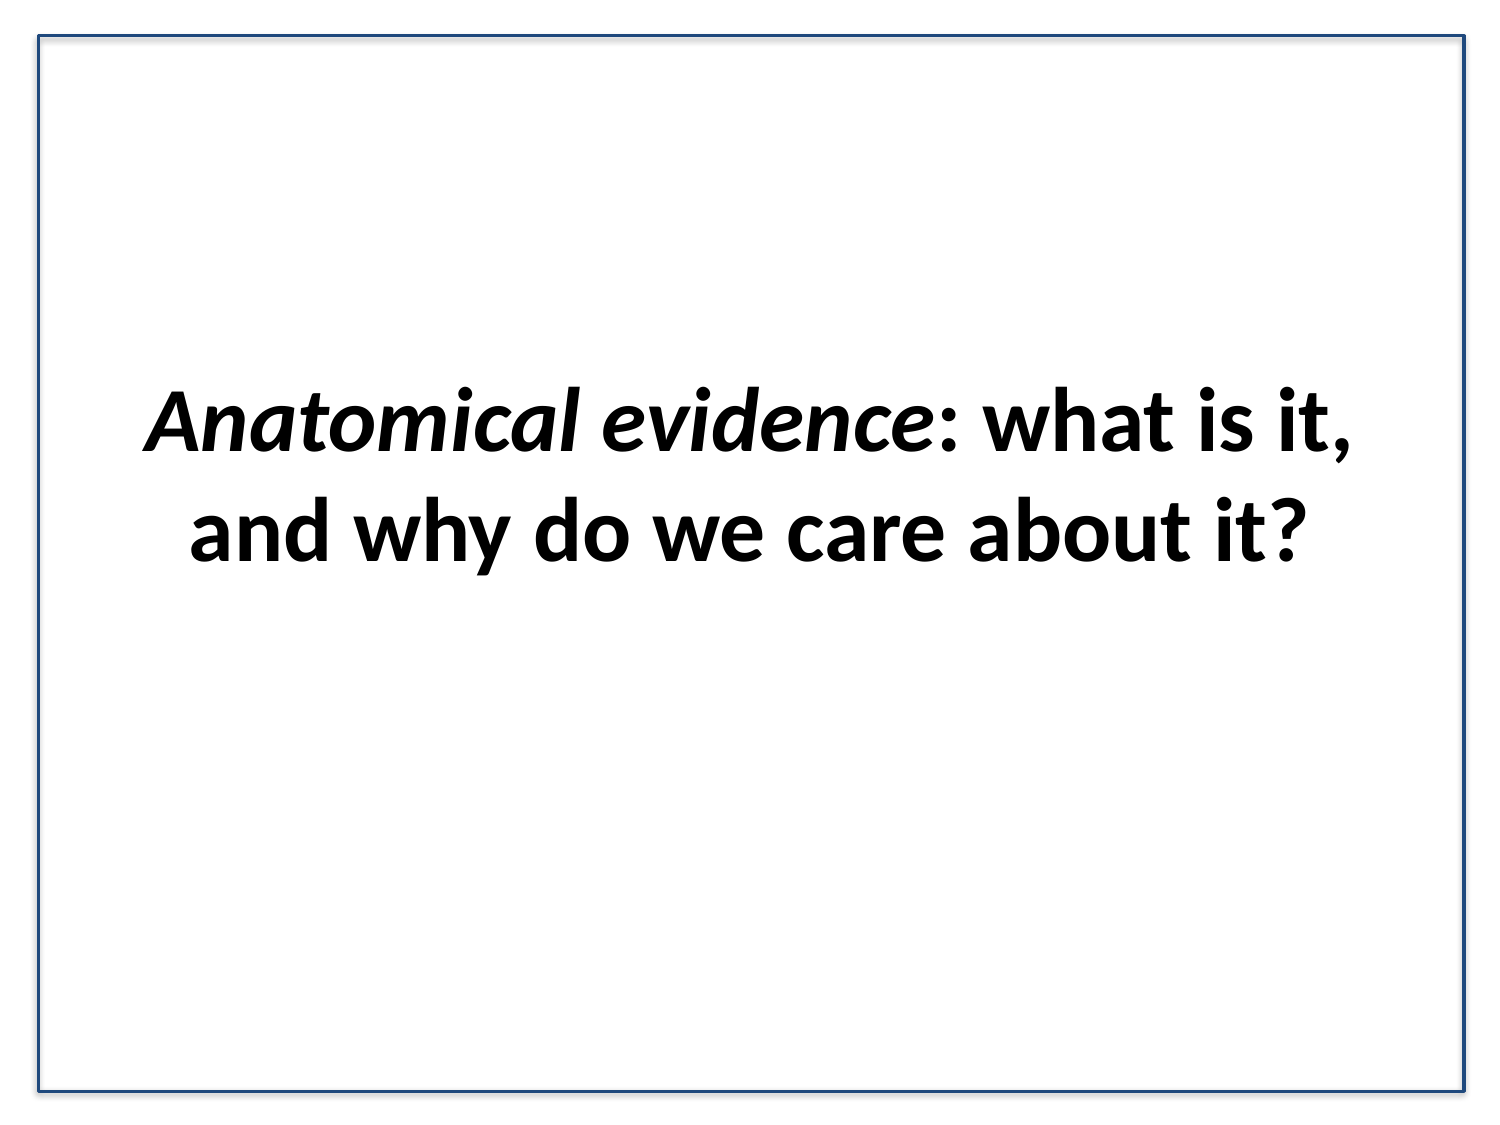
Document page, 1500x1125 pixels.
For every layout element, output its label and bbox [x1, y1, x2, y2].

text_box [37, 35, 1465, 1092]
